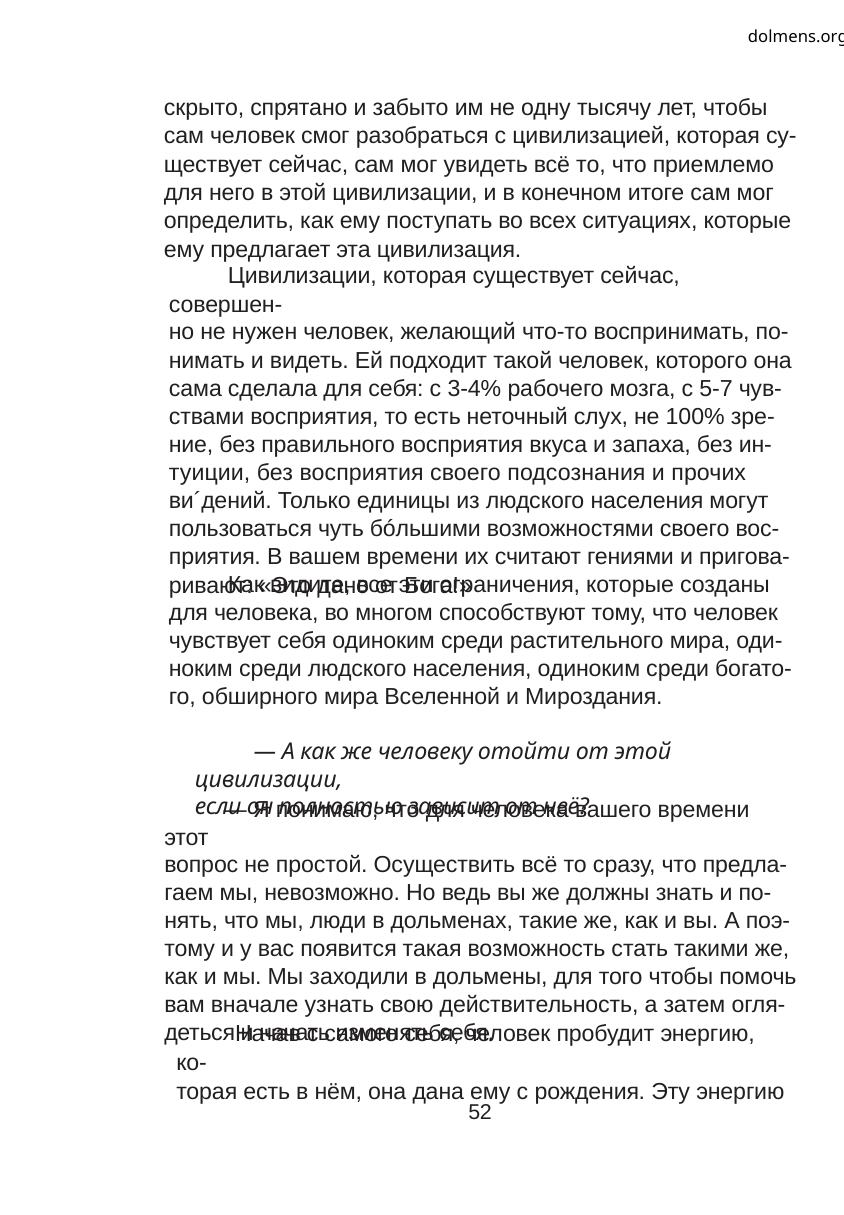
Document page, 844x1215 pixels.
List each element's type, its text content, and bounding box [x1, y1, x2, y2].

text_box Как видите, все эти ограничения, которые созданы для человека, во многом способствуют тому, что человек чувствует себя одиноким среди растительного мира, оди- ноким среди людского населения, одиноким среди богато- го, обширного мира Вселенной и Мироздания. [168, 568, 792, 738]
text_box скрыто, спрятано и забыто им не одну тысячу лет, чтобы сам человек смог разобраться с цивилизацией, которая су- ществует сейчас, сам мог увидеть всё то, что приемлемо для него в этой цивилизации, и в конечном итоге сам мог определить, как ему поступать во всех ситуациях, которые ему предлагает эта цивилизация. [163, 91, 797, 290]
text_box 52 [468, 1097, 493, 1151]
text_box — А как же человеку отойти от этой цивилизации, если он полностью зависит от неё? [194, 737, 766, 793]
text_box — Я понимаю, что для человека вашего времени этот вопрос не простой. Осуществить всё то сразу, что предла- гаем мы, невозможно. Но ведь вы же должны знать и по- нять, что мы, люди в дольменах, такие же, как и вы. А поэ- тому и у вас появится такая возможность стать такими же, как и мы. Мы заходили в дольмены, для того чтобы помочь вам вначале узнать свою действительность, а затем огля- деться и начать изменять себя. [164, 793, 796, 1046]
text_box Начав с самого себя, человек пробудит энергию, ко- торая есть в нём, она дана ему с рождения. Эту энергию [176, 1016, 785, 1105]
text_box dolmens.org [747, 27, 844, 66]
text_box Цивилизации, которая существует сейчас, совершен- но не нужен человек, желающий что-то воспринимать, по- нимать и видеть. Ей подходит такой человек, которого она сама сделала для себя: с 3-4% рабочего мозга, с 5-7 чув- ствами восприятия, то есть неточный слух, не 100% зре- ние, без правильного восприятия вкуса и запаха, без ин- туиции, без восприятия своего подсознания и прочих ви´дений. Только единицы из людского населения могут пользоваться чуть бóльшими возможностями своего вос- приятия. В вашем времени их считают гениями и пригова- ривают: «Это дано от Бога!» [168, 260, 792, 568]
